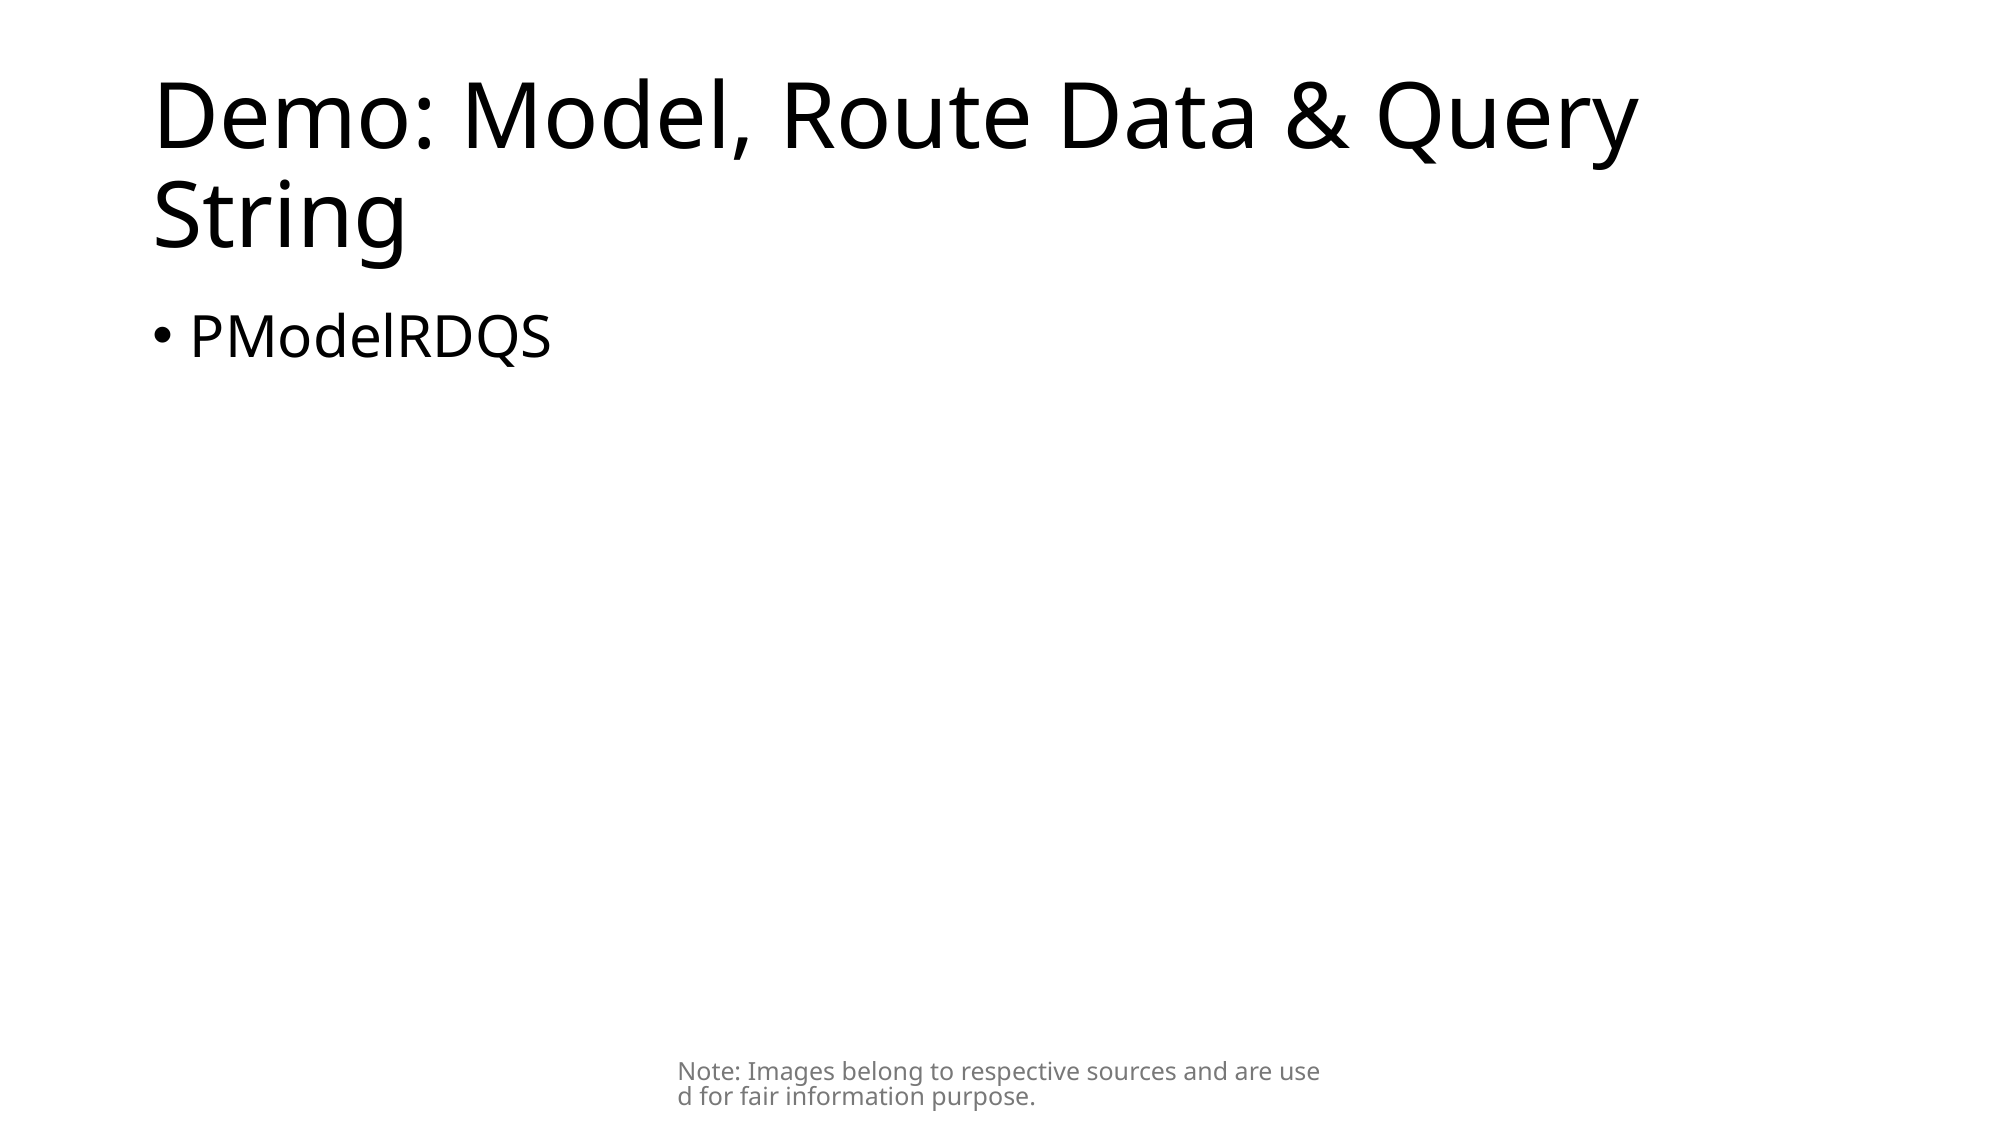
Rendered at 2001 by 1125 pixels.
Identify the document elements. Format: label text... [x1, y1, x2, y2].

title Demo: Model, Route Data & Query String [137, 59, 1863, 278]
list PModelRDQS [137, 299, 1863, 1014]
footer Note: Images belong to respective sources and are used for fair information purpose. [662, 1042, 1338, 1103]
